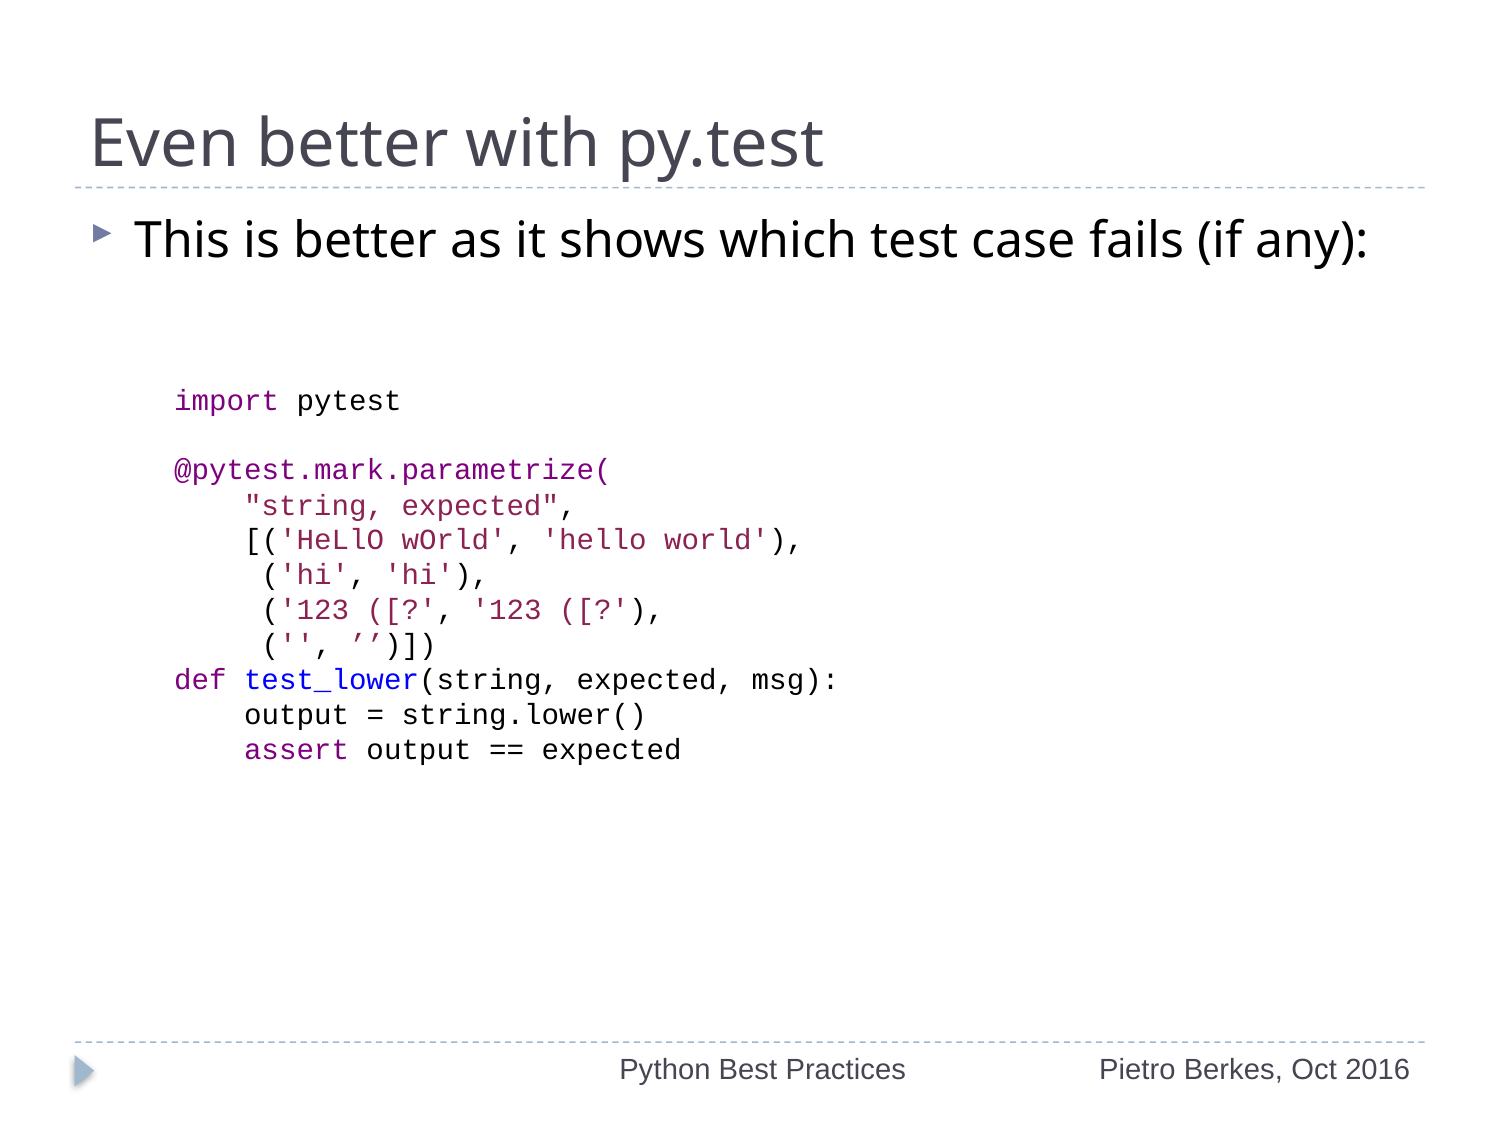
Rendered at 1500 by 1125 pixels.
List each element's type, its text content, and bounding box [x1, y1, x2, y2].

title Even better with py.test [75, 24, 1425, 188]
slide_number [1050, 1042, 1426, 1103]
text_box import pytest @pytest.mark.parametrize( "string, expected", [('HeLlO wOrld', 'hello world'), ('hi', 'hi'), ('123 ([?', '123 ([?'), ('', ’’)]) def test_lower(string, expected, msg): output = string.lower() assert output == expected [159, 373, 1335, 913]
list This is better as it shows which test case fails (if any): [75, 200, 1425, 500]
footer Python Best Practices [475, 1042, 1050, 1103]
